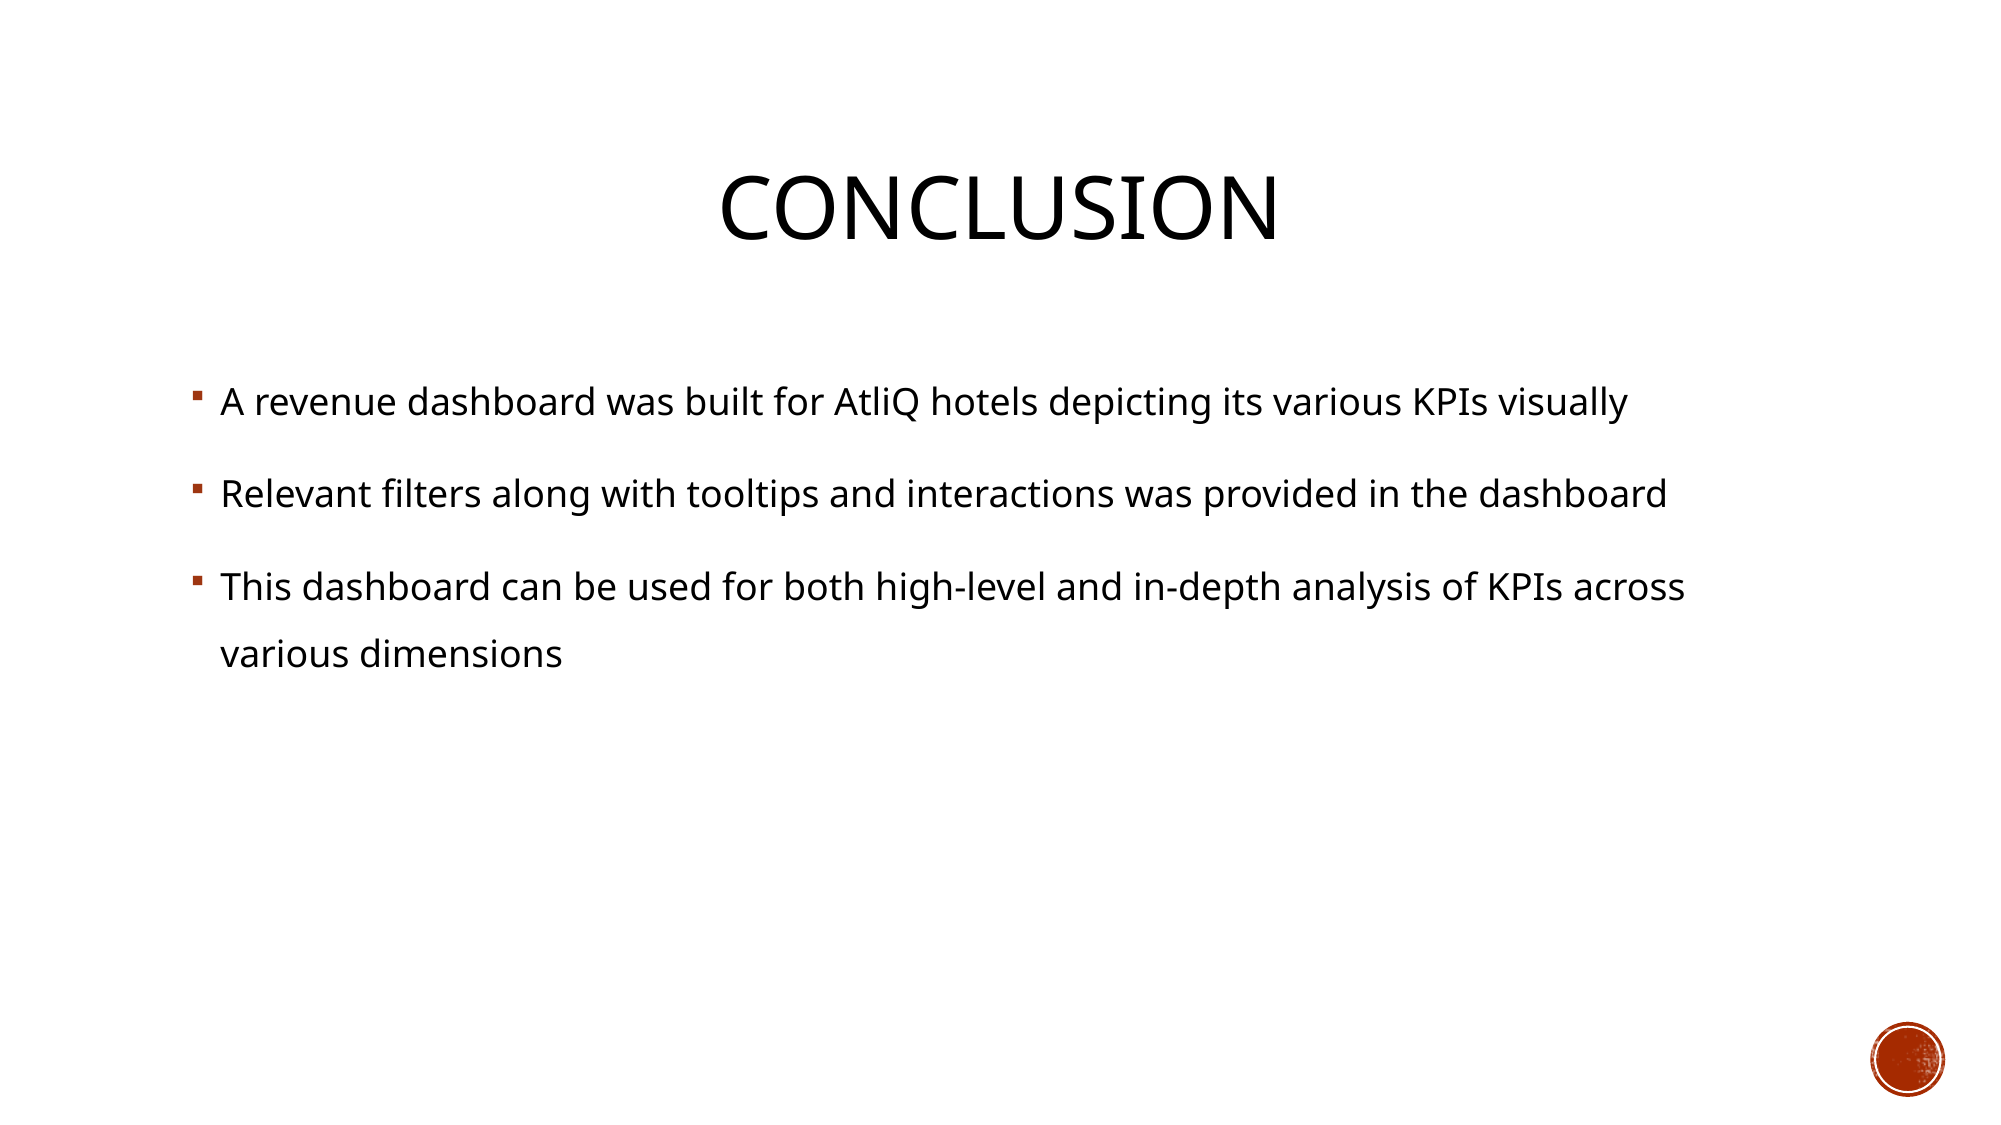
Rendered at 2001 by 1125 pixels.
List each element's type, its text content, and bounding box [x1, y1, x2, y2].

title Conclusion [175, 79, 1826, 344]
list A revenue dashboard was built for AtliQ hotels depicting its various KPIs visually Relevant filters along with tooltips and interactions was provided in the dashboard This dashboard can be used for both high-level and in-depth analysis of KPIs across various dimensions [175, 348, 1826, 1013]
